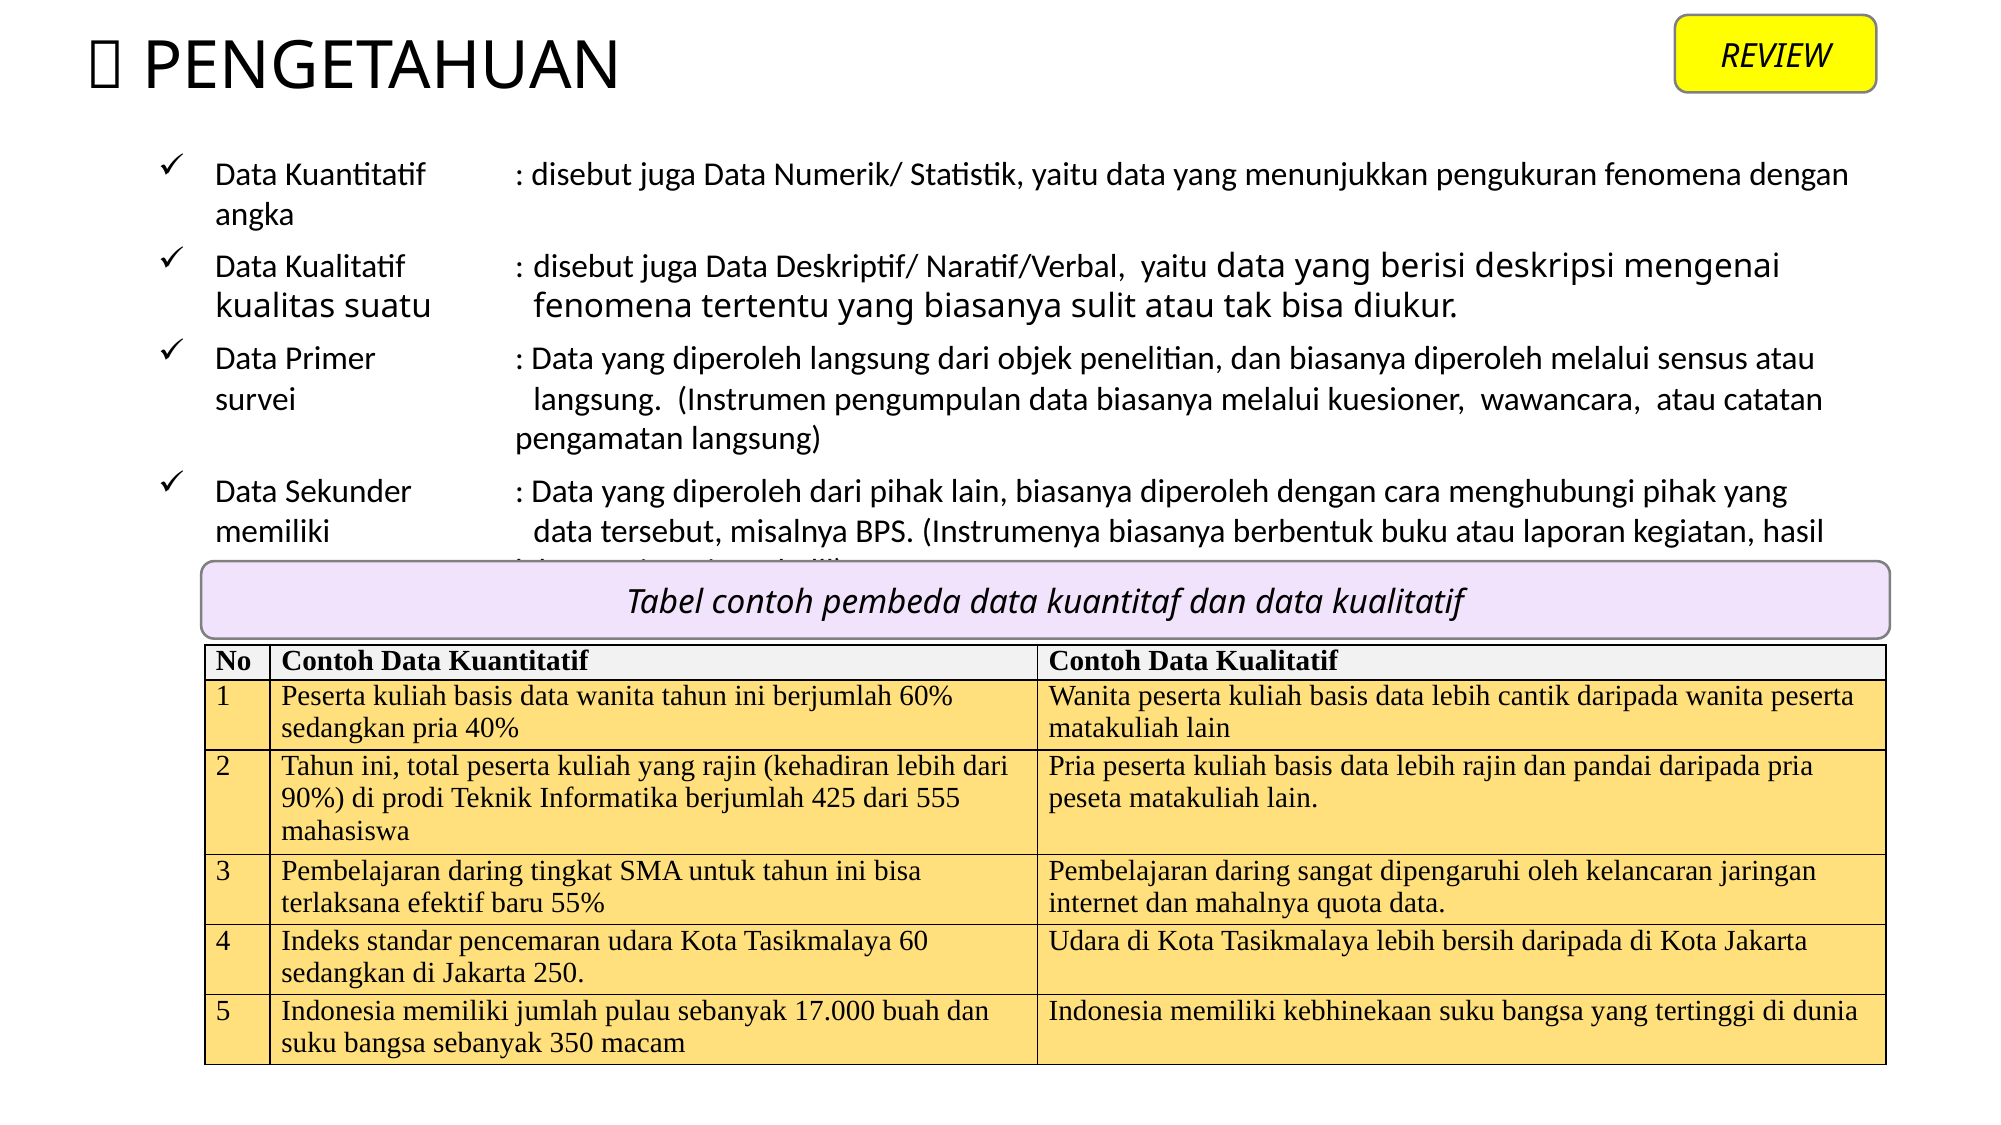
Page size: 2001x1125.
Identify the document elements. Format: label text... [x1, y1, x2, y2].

text_box Tabel contoh pembeda data kuantitaf dan data kualitatif [199, 559, 1892, 640]
table_cell Udara di Kota Tasikmalaya lebih bersih daripada di Kota Jakarta [1038, 925, 1885, 994]
table_cell Pembelajaran daring tingkat SMA untuk tahun ini bisa terlaksana efektif baru 55% [271, 855, 1037, 924]
table_header No [206, 646, 269, 679]
table_header Contoh Data Kualitatif [1038, 646, 1885, 679]
table_header Contoh Data Kuantitatif [271, 646, 1037, 679]
text_box REVIEW [1673, 13, 1878, 94]
table_cell 4 [206, 925, 269, 994]
table_cell Indonesia memiliki jumlah pulau sebanyak 17.000 buah dan suku bangsa sebanyak 350 macam [271, 995, 1037, 1064]
table_cell 1 [206, 681, 269, 749]
table_cell Peserta kuliah basis data wanita tahun ini berjumlah 60% sedangkan pria 40% [271, 681, 1037, 749]
table_cell Wanita peserta kuliah basis data lebih cantik daripada wanita peserta matakuliah lain [1038, 681, 1885, 749]
table_cell Indeks standar pencemaran udara Kota Tasikmalaya 60 sedangkan di Jakarta 250. [271, 925, 1037, 994]
table_cell Tahun ini, total peserta kuliah yang rajin (kehadiran lebih dari 90%) di prodi Teknik Informatika berjumlah 425 dari 555 mahasiswa [271, 751, 1037, 854]
table_cell 3 [206, 855, 269, 924]
table_cell Pembelajaran daring sangat dipengaruhi oleh kelancaran jaringan internet dan mahalnya quota data. [1038, 855, 1885, 924]
table_cell Indonesia memiliki kebhinekaan suku bangsa yang tertinggi di dunia [1038, 995, 1885, 1064]
table_cell Pria peserta kuliah basis data lebih rajin dan pandai daripada pria peseta matakuliah lain. [1038, 751, 1885, 854]
title  PENGETAHUAN [70, 22, 1916, 104]
table_cell 2 [206, 751, 269, 854]
table_cell 5 [206, 995, 269, 1064]
text_box Data Kuantitatif : disebut juga Data Numerik/ Statistik, yaitu data yang menunjukkan pengukuran fenomena dengan angka Data Kualitatif : disebut juga Data Deskriptif/ Naratif/Verbal, yaitu data yang berisi deskripsi mengenai kualitas suatu fenomena tertentu yang biasanya sulit atau tak bisa diukur. Data Primer : Data yang diperoleh langsung dari objek penelitian, dan biasanya diperoleh melalui sensus atau survei langsung. (Instrumen pengumpulan data biasanya melalui kuesioner, wawancara, atau catatan pengamatan langsung) Data Sekunder : Data yang diperoleh dari pihak lain, biasanya diperoleh dengan cara menghubungi pihak yang memiliki data tersebut, misalnya BPS. (Instrumenya biasanya berbentuk buku atau laporan kegiatan, hasil laboratorium, jurnal, dll) [143, 144, 1908, 597]
